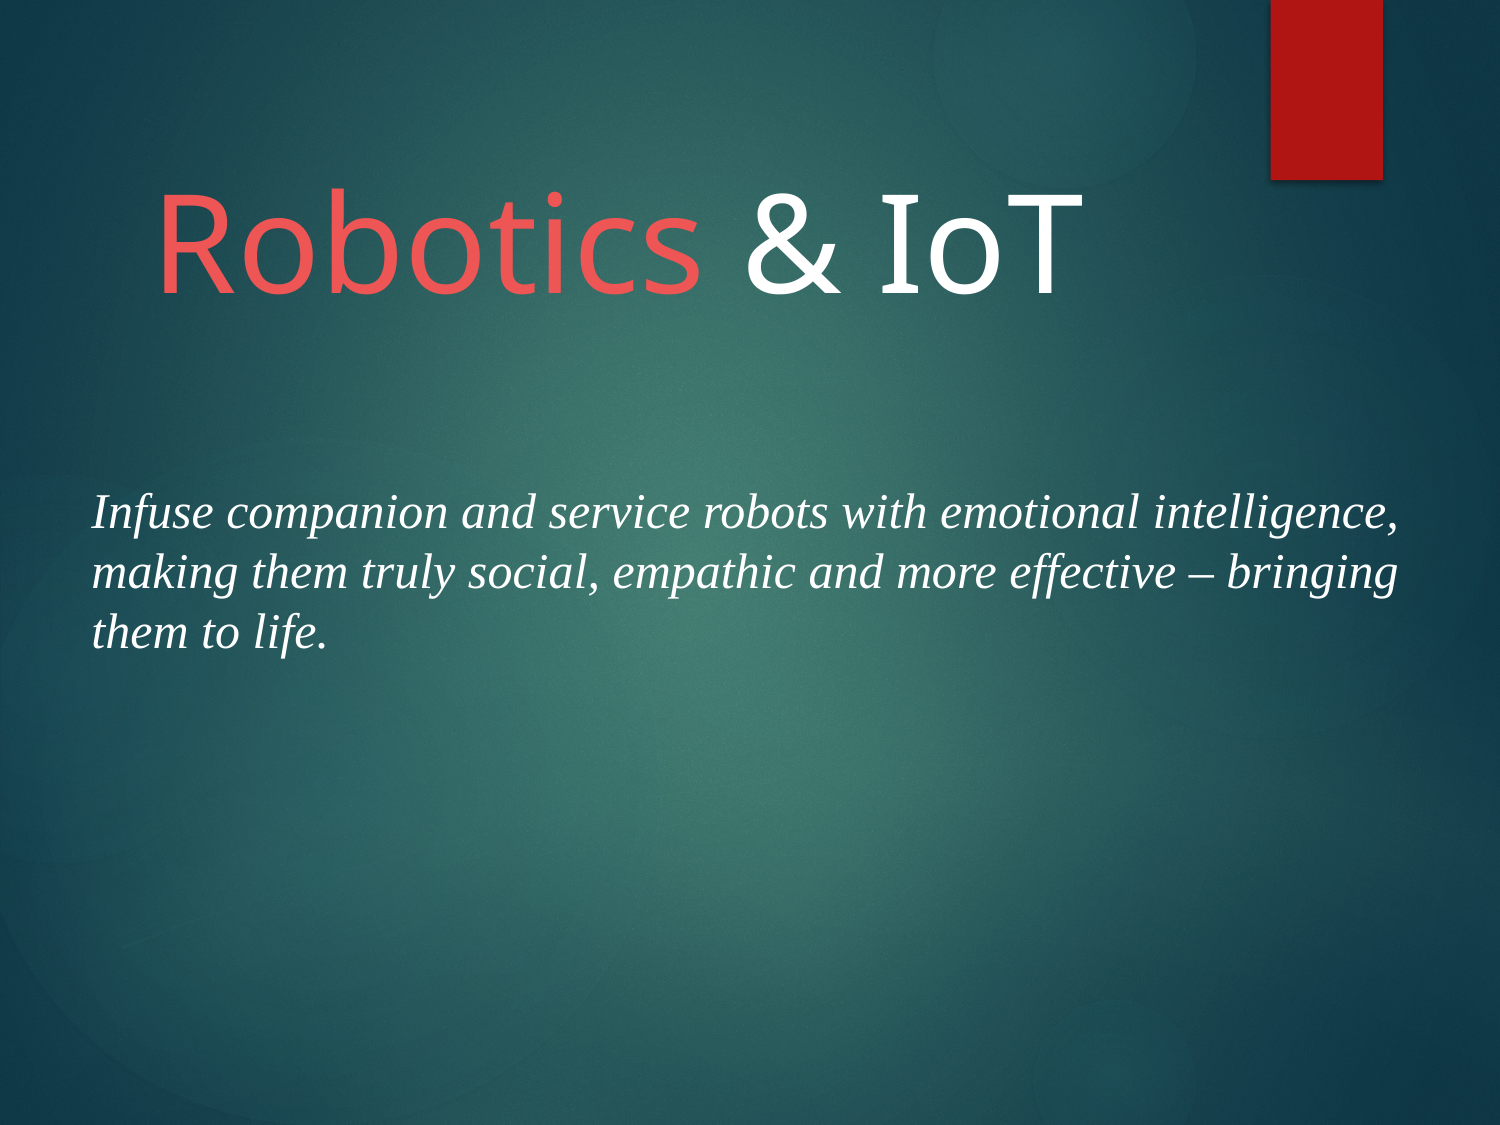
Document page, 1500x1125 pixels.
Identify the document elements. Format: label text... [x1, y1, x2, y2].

title Robotics & IoT [136, 149, 1295, 379]
list Infuse companion and service robots with emotional intelligence, making them truly social, empathic and more effective – bringing them to life. [76, 471, 1424, 895]
